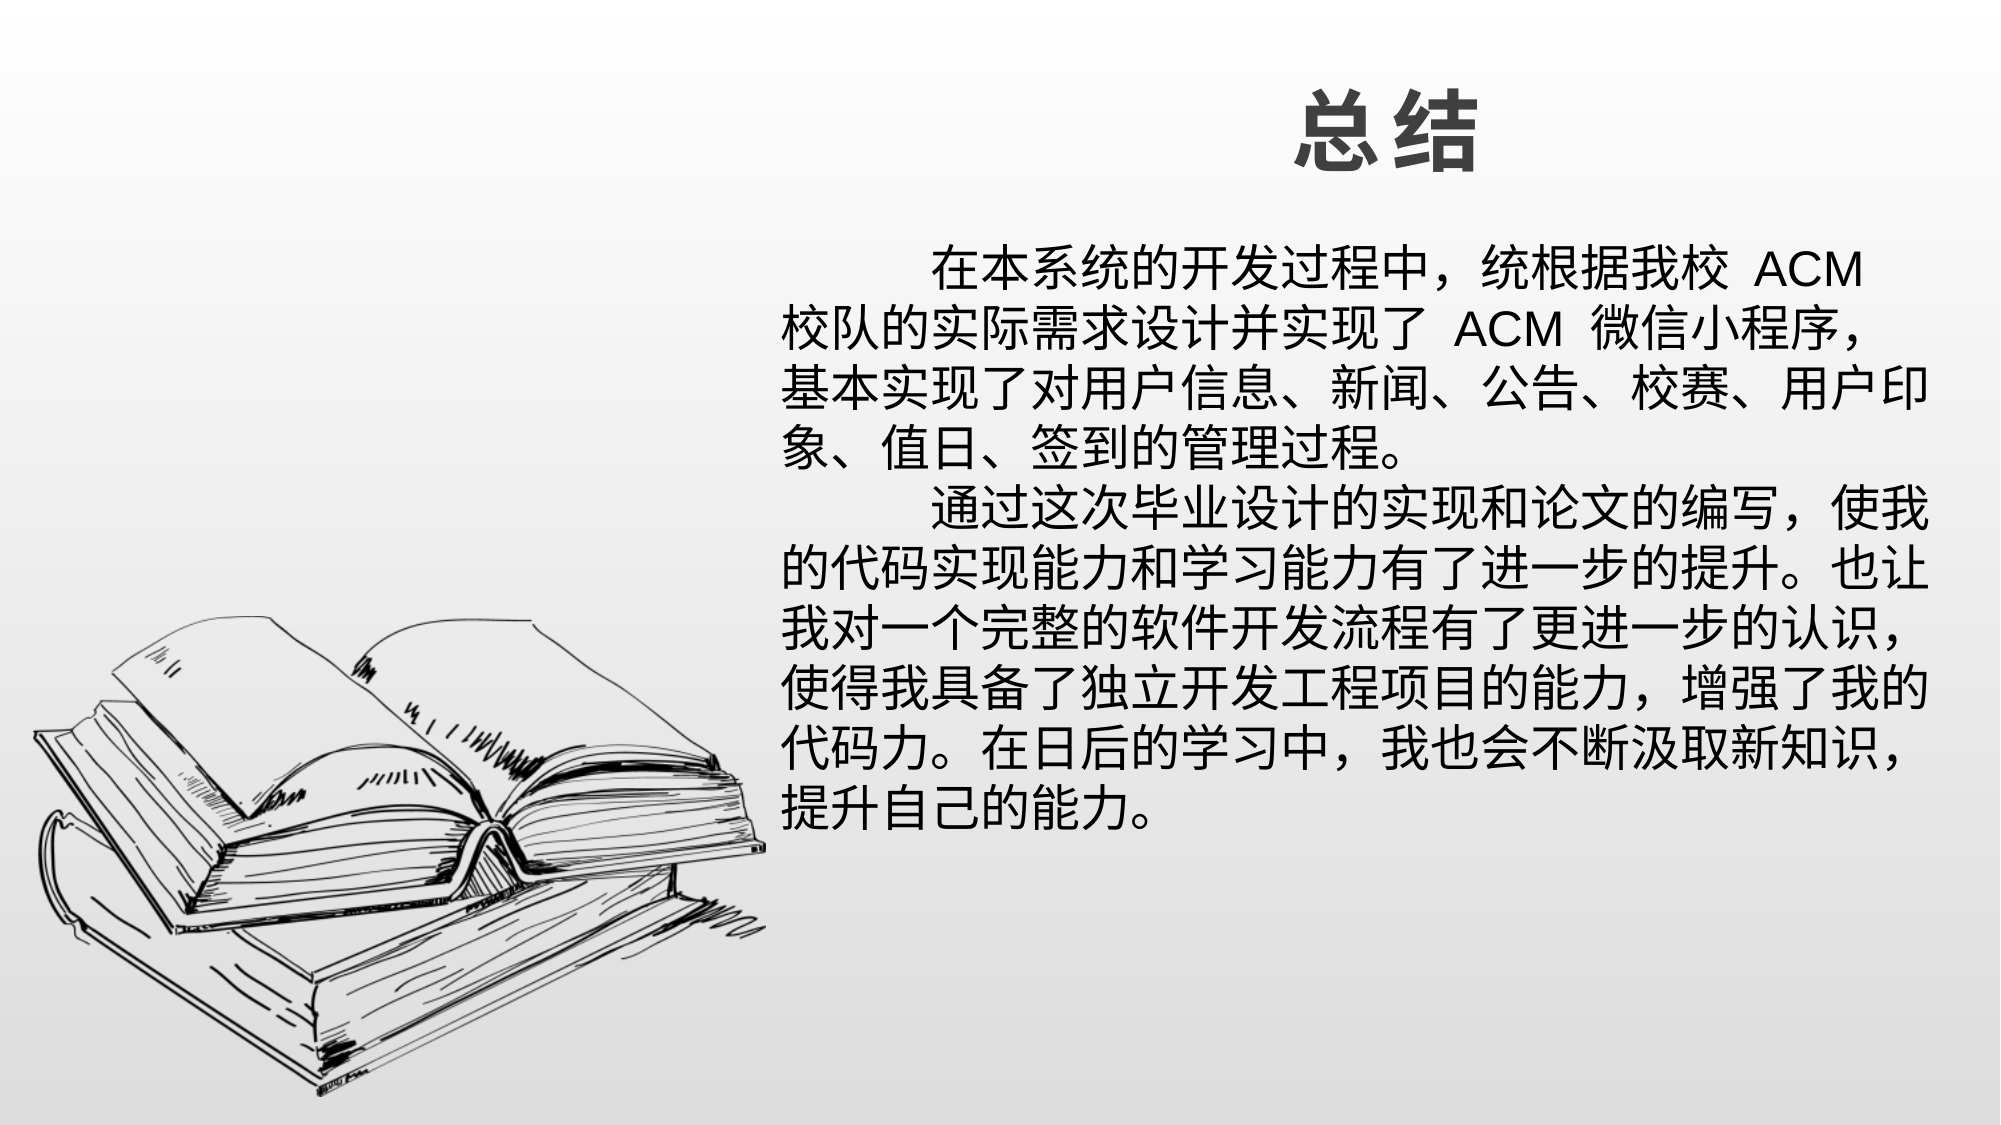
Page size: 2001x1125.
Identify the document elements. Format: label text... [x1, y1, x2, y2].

picture [33, 616, 766, 1097]
text_box 在本系统的开发过程中，统根据我校 ACM 校队的实际需求设计并实现了 ACM 微信小程序，基本实现了对用户信息、新闻、公告、校赛、用户印象、值日、签到的管理过程。 通过这次毕业设计的实现和论文的编写，使我的代码实现能力和学习能力有了进一步的提升。也让我对一个完整的软件开发流程有了更进一步的认识，使得我具备了独立开发工程项目的能力，增强了我的代码力。在日后的学习中，我也会不断汲取新知识，提升自己的能力。 [765, 229, 1948, 845]
text_box 总结 [1013, 67, 1759, 190]
